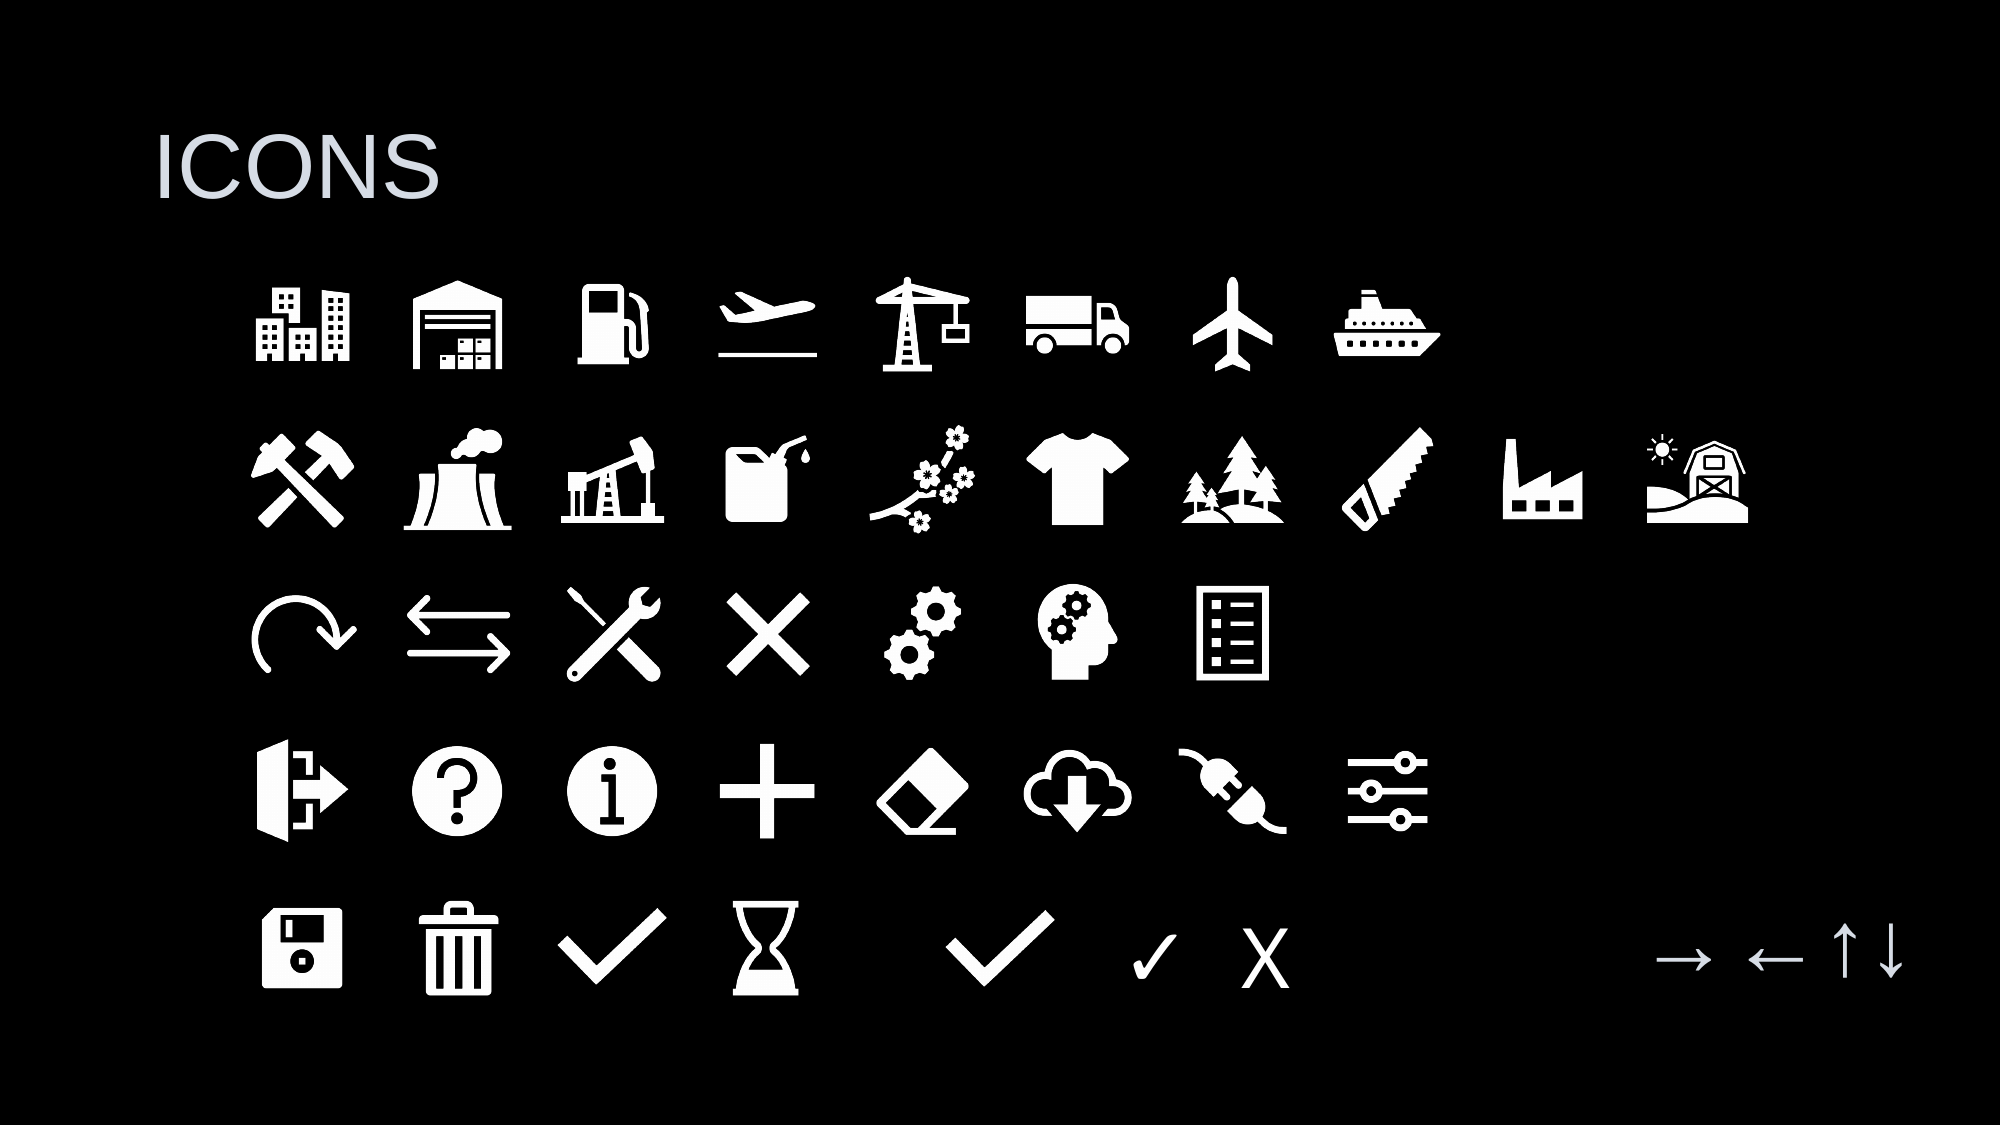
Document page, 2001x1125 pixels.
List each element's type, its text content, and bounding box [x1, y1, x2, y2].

picture [1331, 422, 1444, 536]
picture [400, 734, 514, 848]
picture [557, 577, 670, 691]
picture [710, 734, 824, 848]
picture [866, 576, 979, 690]
picture [245, 734, 359, 848]
picture [866, 734, 979, 848]
picture [1176, 267, 1289, 381]
picture [402, 891, 515, 1005]
text_box X [1226, 897, 1306, 1013]
picture [556, 422, 669, 536]
picture [401, 267, 514, 381]
picture [556, 267, 669, 381]
picture [401, 422, 514, 536]
picture [1021, 422, 1134, 536]
text_box ✓ [1107, 897, 1207, 1012]
title ICONS [137, 59, 1863, 278]
picture [1021, 734, 1134, 848]
picture [709, 891, 822, 1005]
picture [943, 891, 1057, 1005]
picture [866, 422, 979, 536]
picture [1486, 422, 1599, 536]
picture [246, 267, 359, 381]
picture [711, 577, 825, 691]
text_box →←↑↓ [1624, 875, 1930, 1001]
picture [1176, 422, 1289, 536]
picture [402, 577, 515, 691]
picture [1331, 267, 1444, 381]
picture [1176, 734, 1289, 848]
picture [555, 889, 669, 1003]
picture [1176, 576, 1289, 690]
picture [711, 267, 824, 381]
picture [1331, 734, 1444, 848]
picture [1641, 422, 1754, 536]
picture [246, 422, 359, 536]
picture [1021, 267, 1134, 381]
picture [555, 734, 669, 848]
picture [1021, 577, 1134, 691]
picture [711, 422, 824, 536]
picture [866, 267, 979, 381]
picture [245, 891, 359, 1005]
picture [247, 577, 361, 691]
